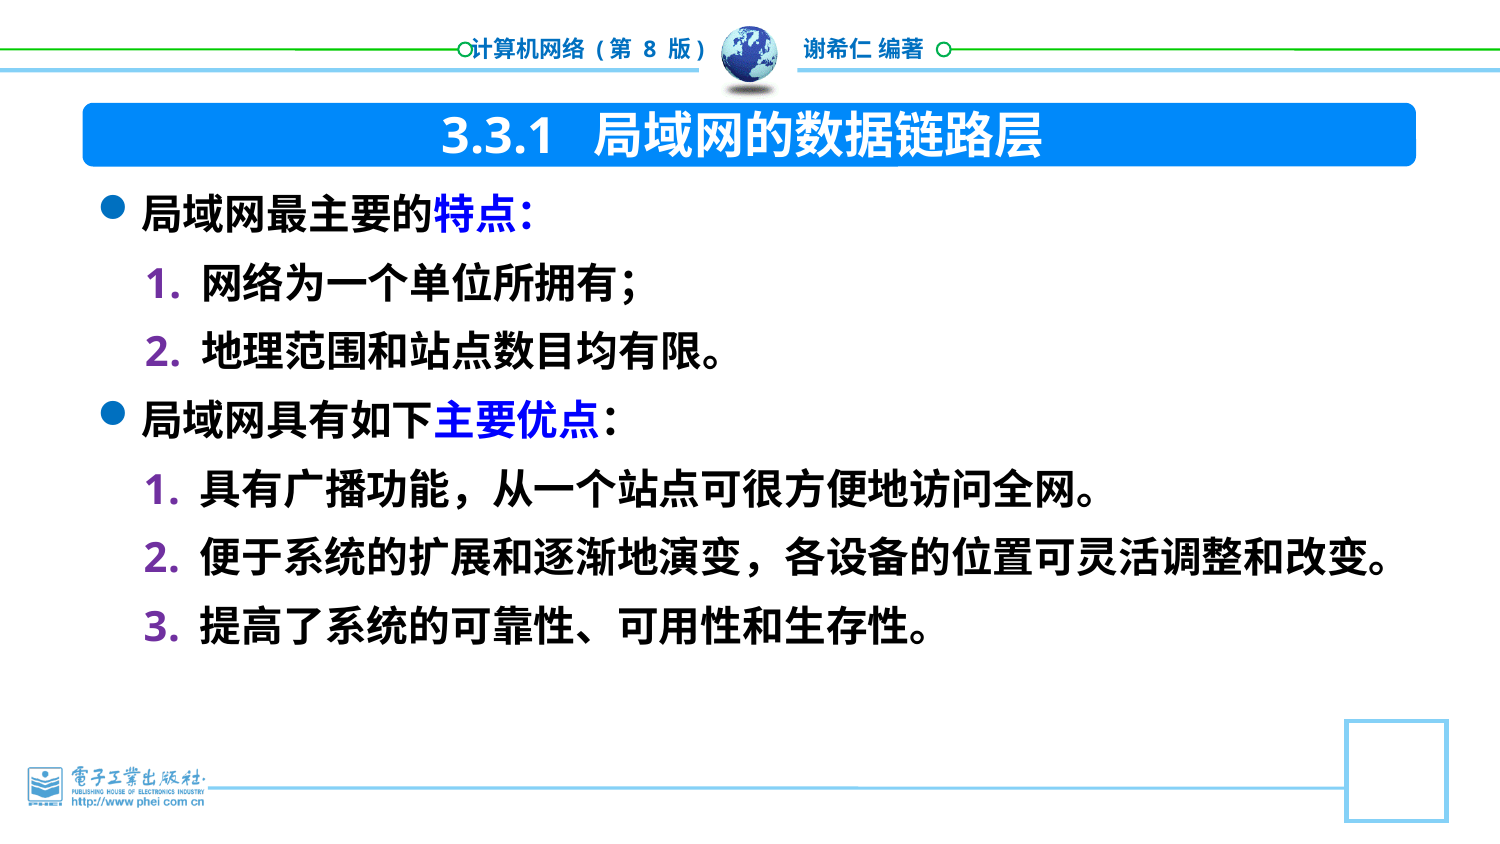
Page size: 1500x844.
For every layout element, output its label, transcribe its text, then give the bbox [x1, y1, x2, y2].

text_box 局域网最主要的特点： 网络为一个单位所拥有； 地理范围和站点数目均有限。 局域网具有如下主要优点： 具有广播功能，从一个站点可很方便地访问全网。 便于系统的扩展和逐渐地演变，各设备的位置可灵活调整和改变。 提高了系统的可靠性、可用性和生存性。 [82, 161, 1416, 658]
picture [719, 24, 779, 95]
text_box [1071, 102, 1417, 161]
text_box 3.3.1 局域网的数据链路层 [427, 95, 1071, 161]
text_box [82, 102, 427, 161]
picture [23, 764, 208, 809]
